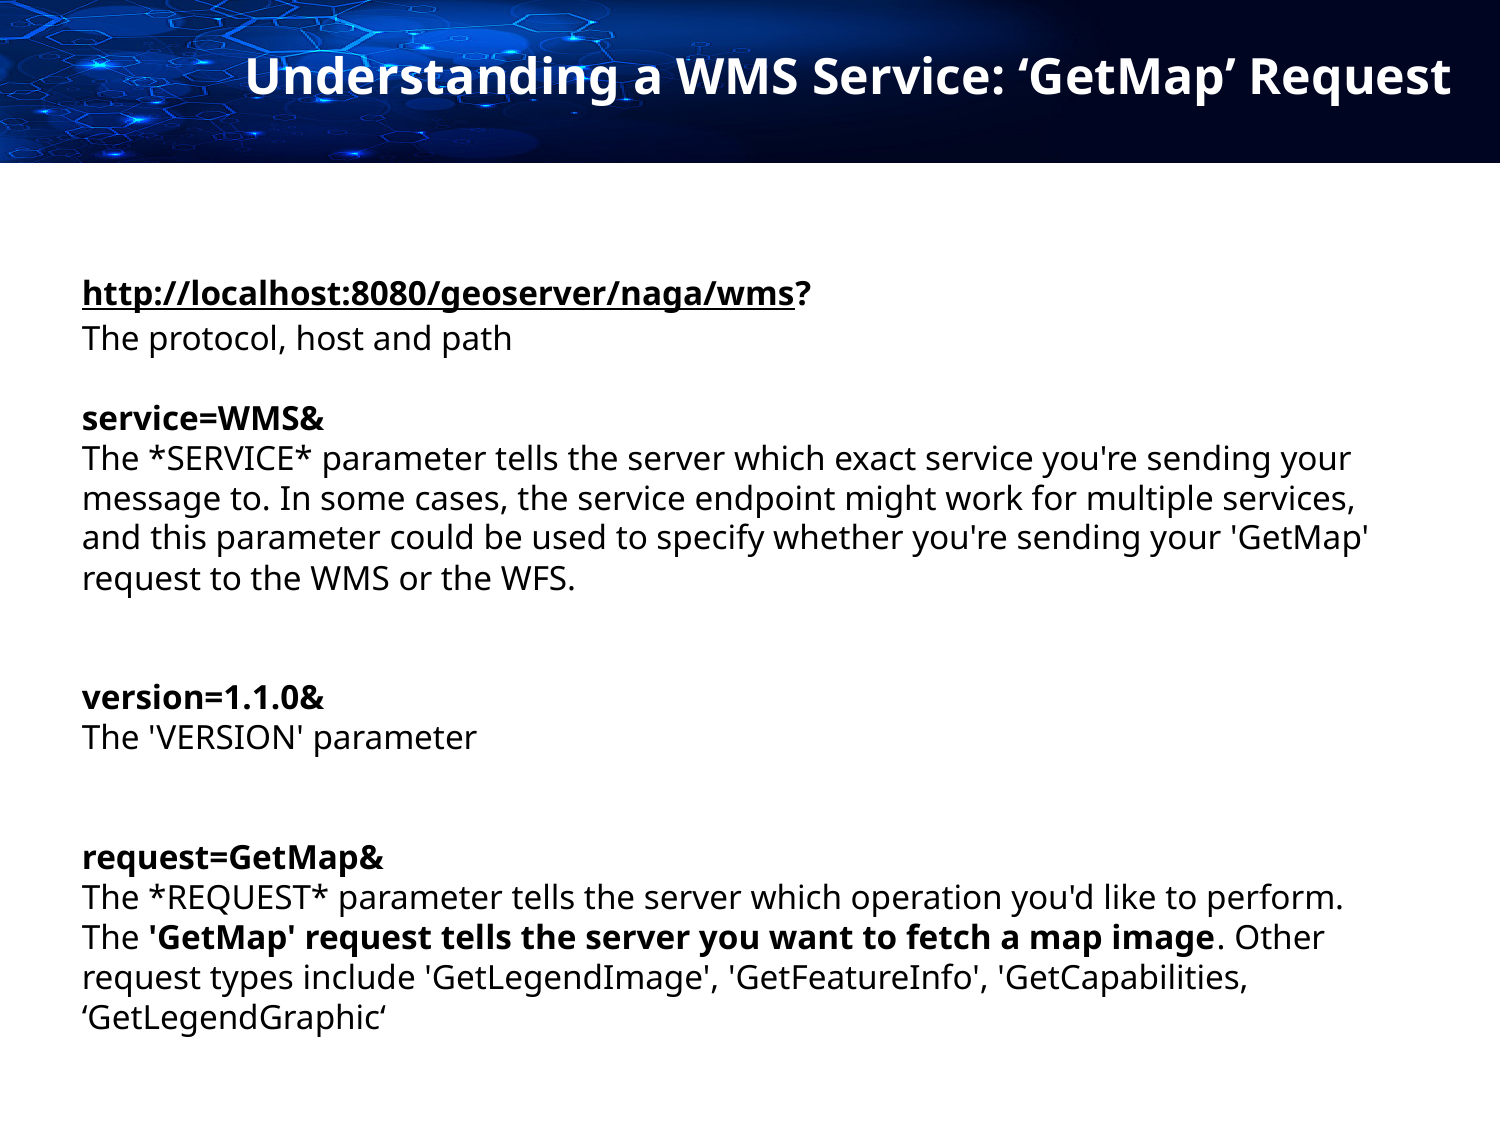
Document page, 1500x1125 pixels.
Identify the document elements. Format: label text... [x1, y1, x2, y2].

picture [0, 0, 1500, 163]
text_box http://localhost:8080/geoserver/naga/wms? The protocol, host and path service=WMS& The *SERVICE* parameter tells the server which exact service you're sending your message to. In some cases, the service endpoint might work for multiple services, and this parameter could be used to specify whether you're sending your 'GetMap' request to the WMS or the WFS. version=1.1.0& The 'VERSION' parameter request=GetMap& The *REQUEST* parameter tells the server which operation you'd like to perform. The 'GetMap' request tells the server you want to fetch a map image. Other request types include 'GetLegendImage', 'GetFeatureInfo', 'GetCapabilities, ‘GetLegendGraphic‘ [67, 264, 1413, 1123]
